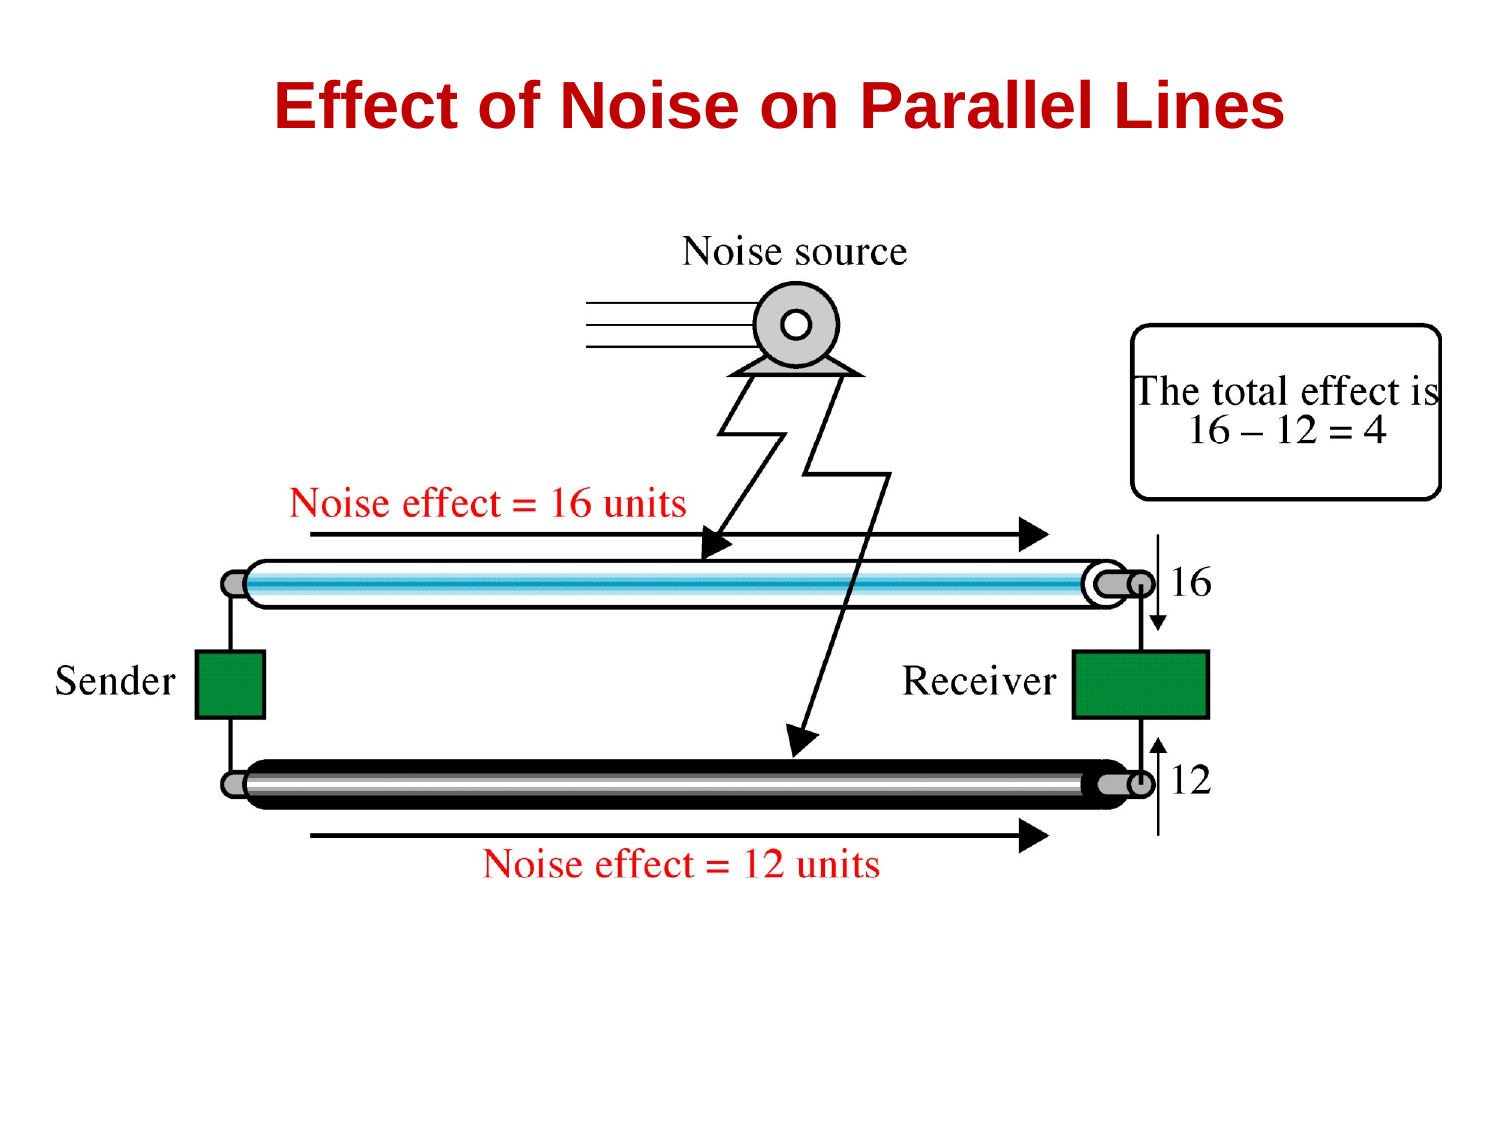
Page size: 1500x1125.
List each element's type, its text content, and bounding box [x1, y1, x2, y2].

picture [55, 233, 1442, 879]
title Effect of Noise on Parallel Lines [271, 60, 1290, 232]
